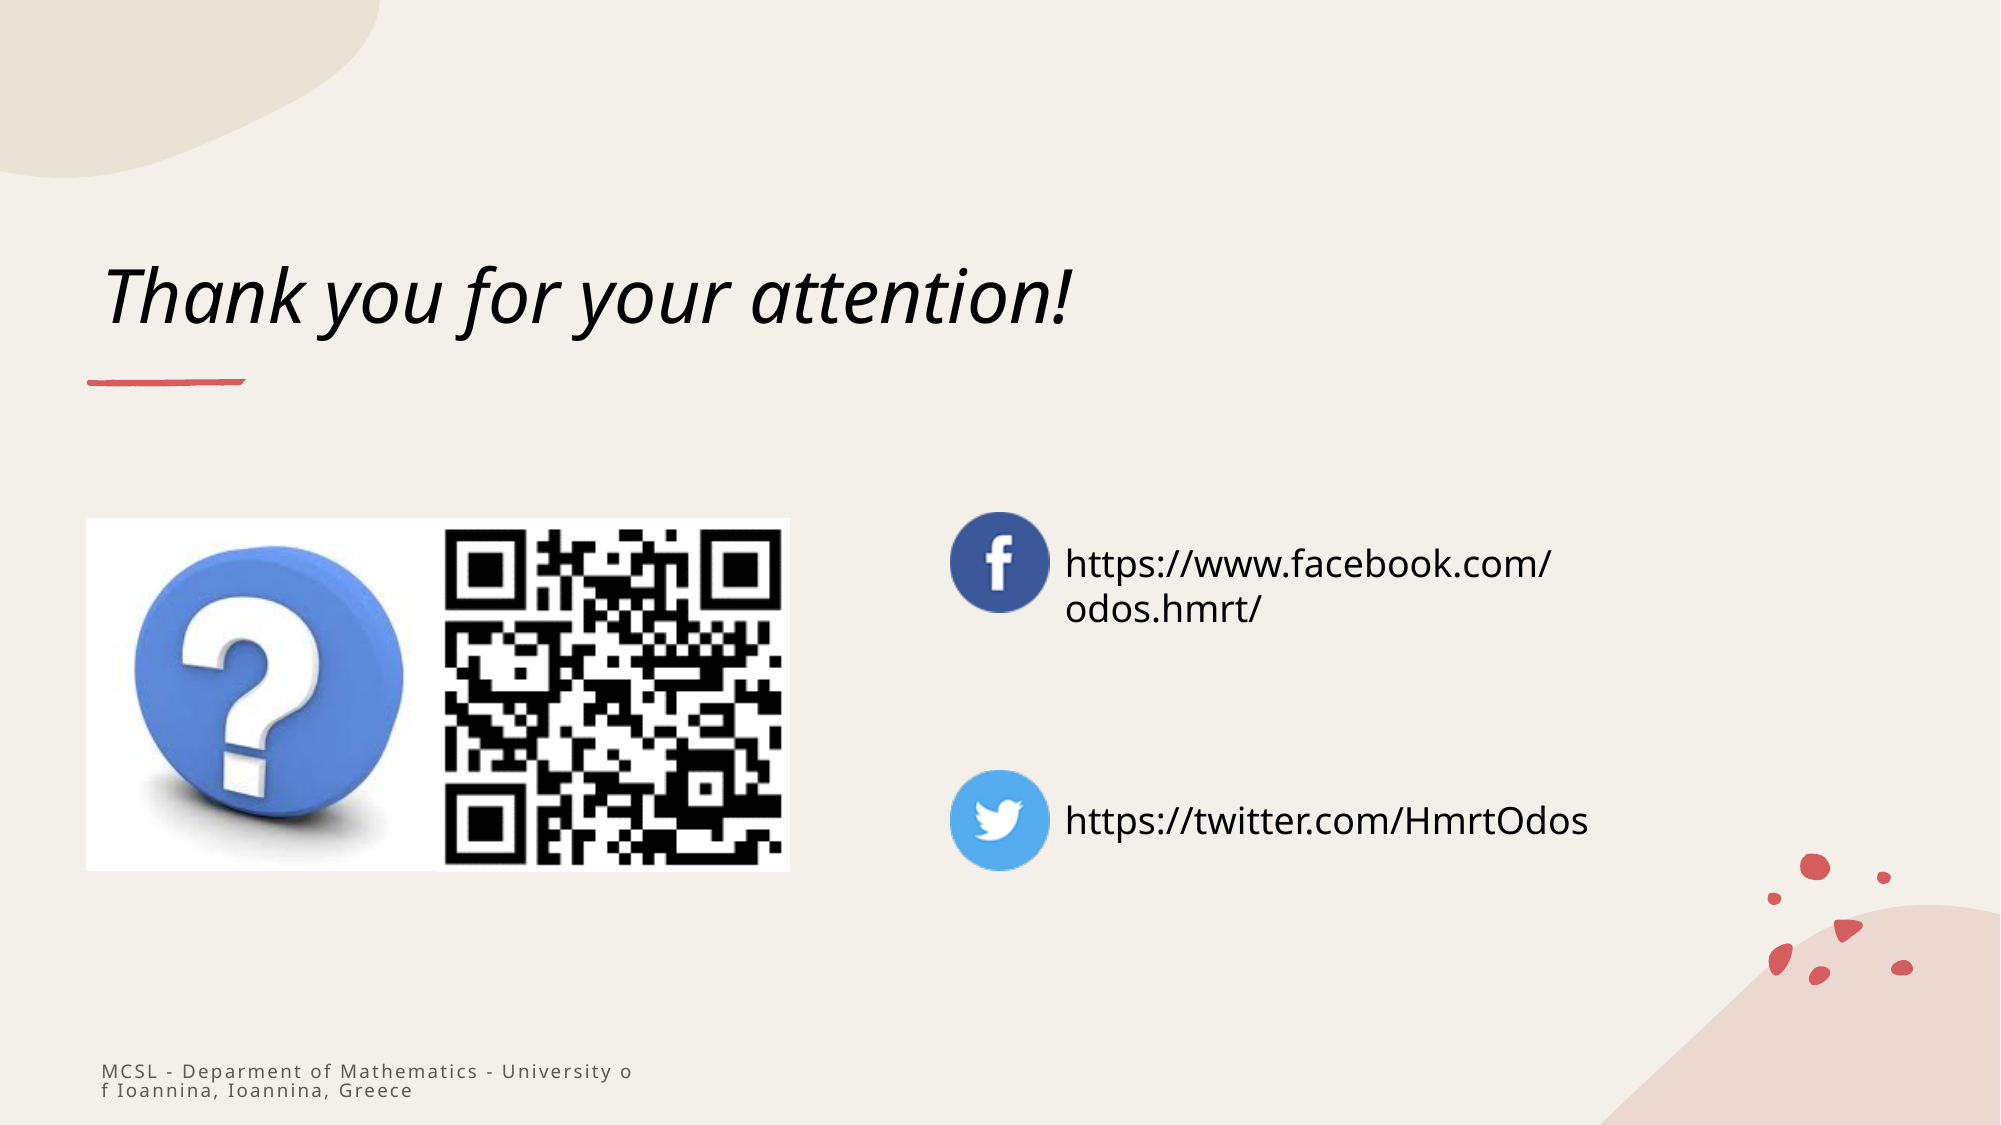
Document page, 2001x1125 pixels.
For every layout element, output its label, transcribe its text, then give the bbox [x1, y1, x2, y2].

picture [949, 512, 1050, 613]
picture [437, 518, 790, 872]
picture [949, 770, 1050, 871]
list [86, 518, 437, 871]
text_box https://www.facebook.com/odos.hmrt/ [1049, 532, 1762, 637]
text_box https://twitter.com/HmrtOdos [1050, 790, 1711, 850]
footer MCSL - Deparment of Mathematics - University of Ioannina, Ioannina, Greece [86, 1042, 653, 1103]
title Thank you for your attention! [86, 129, 1740, 347]
